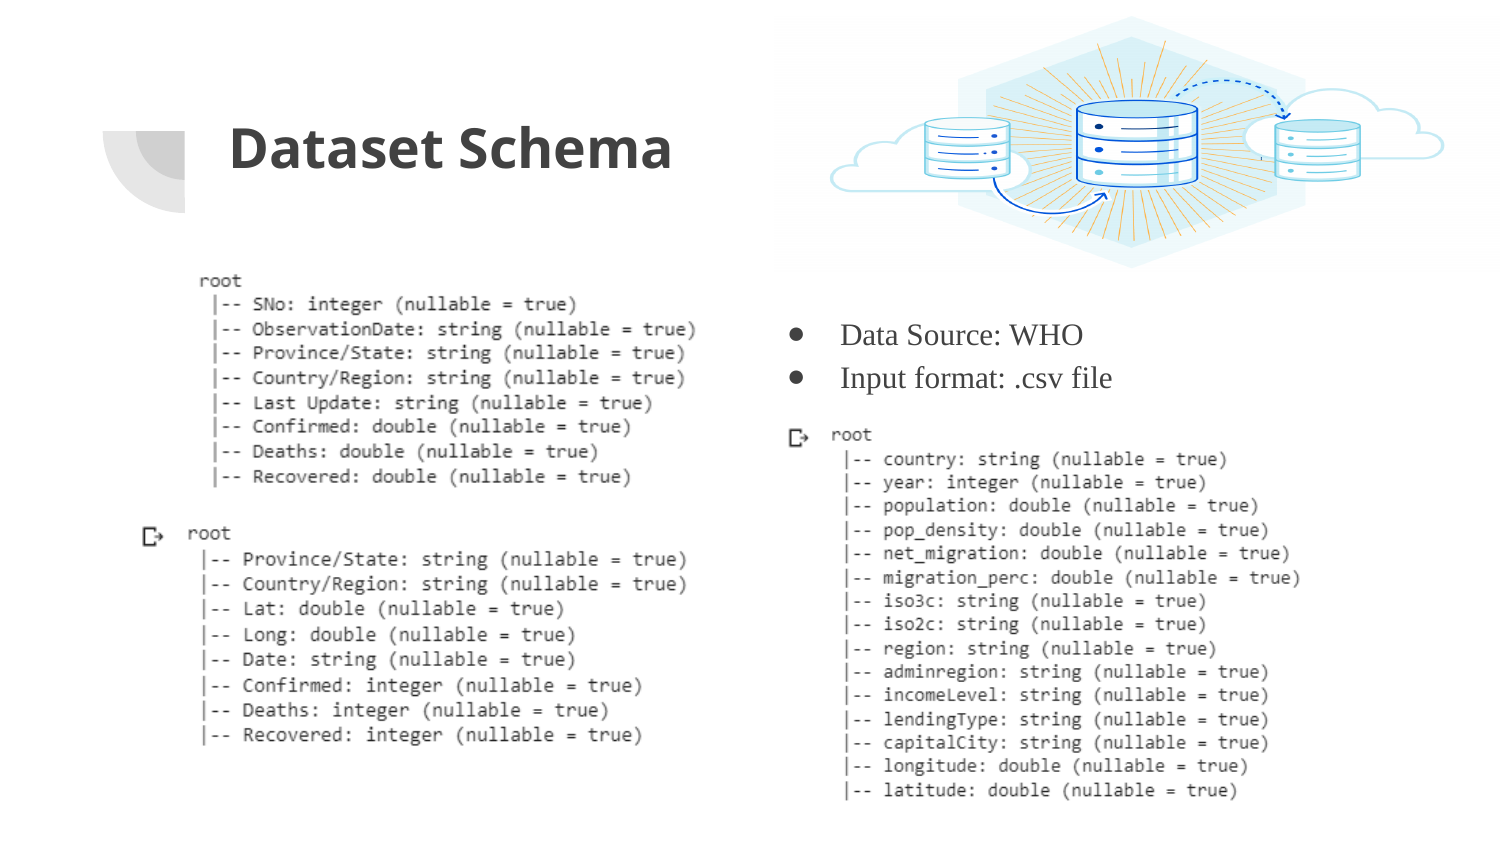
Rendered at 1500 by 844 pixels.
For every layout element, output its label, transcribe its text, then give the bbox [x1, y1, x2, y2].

text_box Dataset Schema [213, 98, 768, 263]
picture [773, 15, 1500, 272]
picture [131, 261, 1397, 836]
text_box Data Source: WHO Input format: .csv file [754, 293, 1344, 516]
